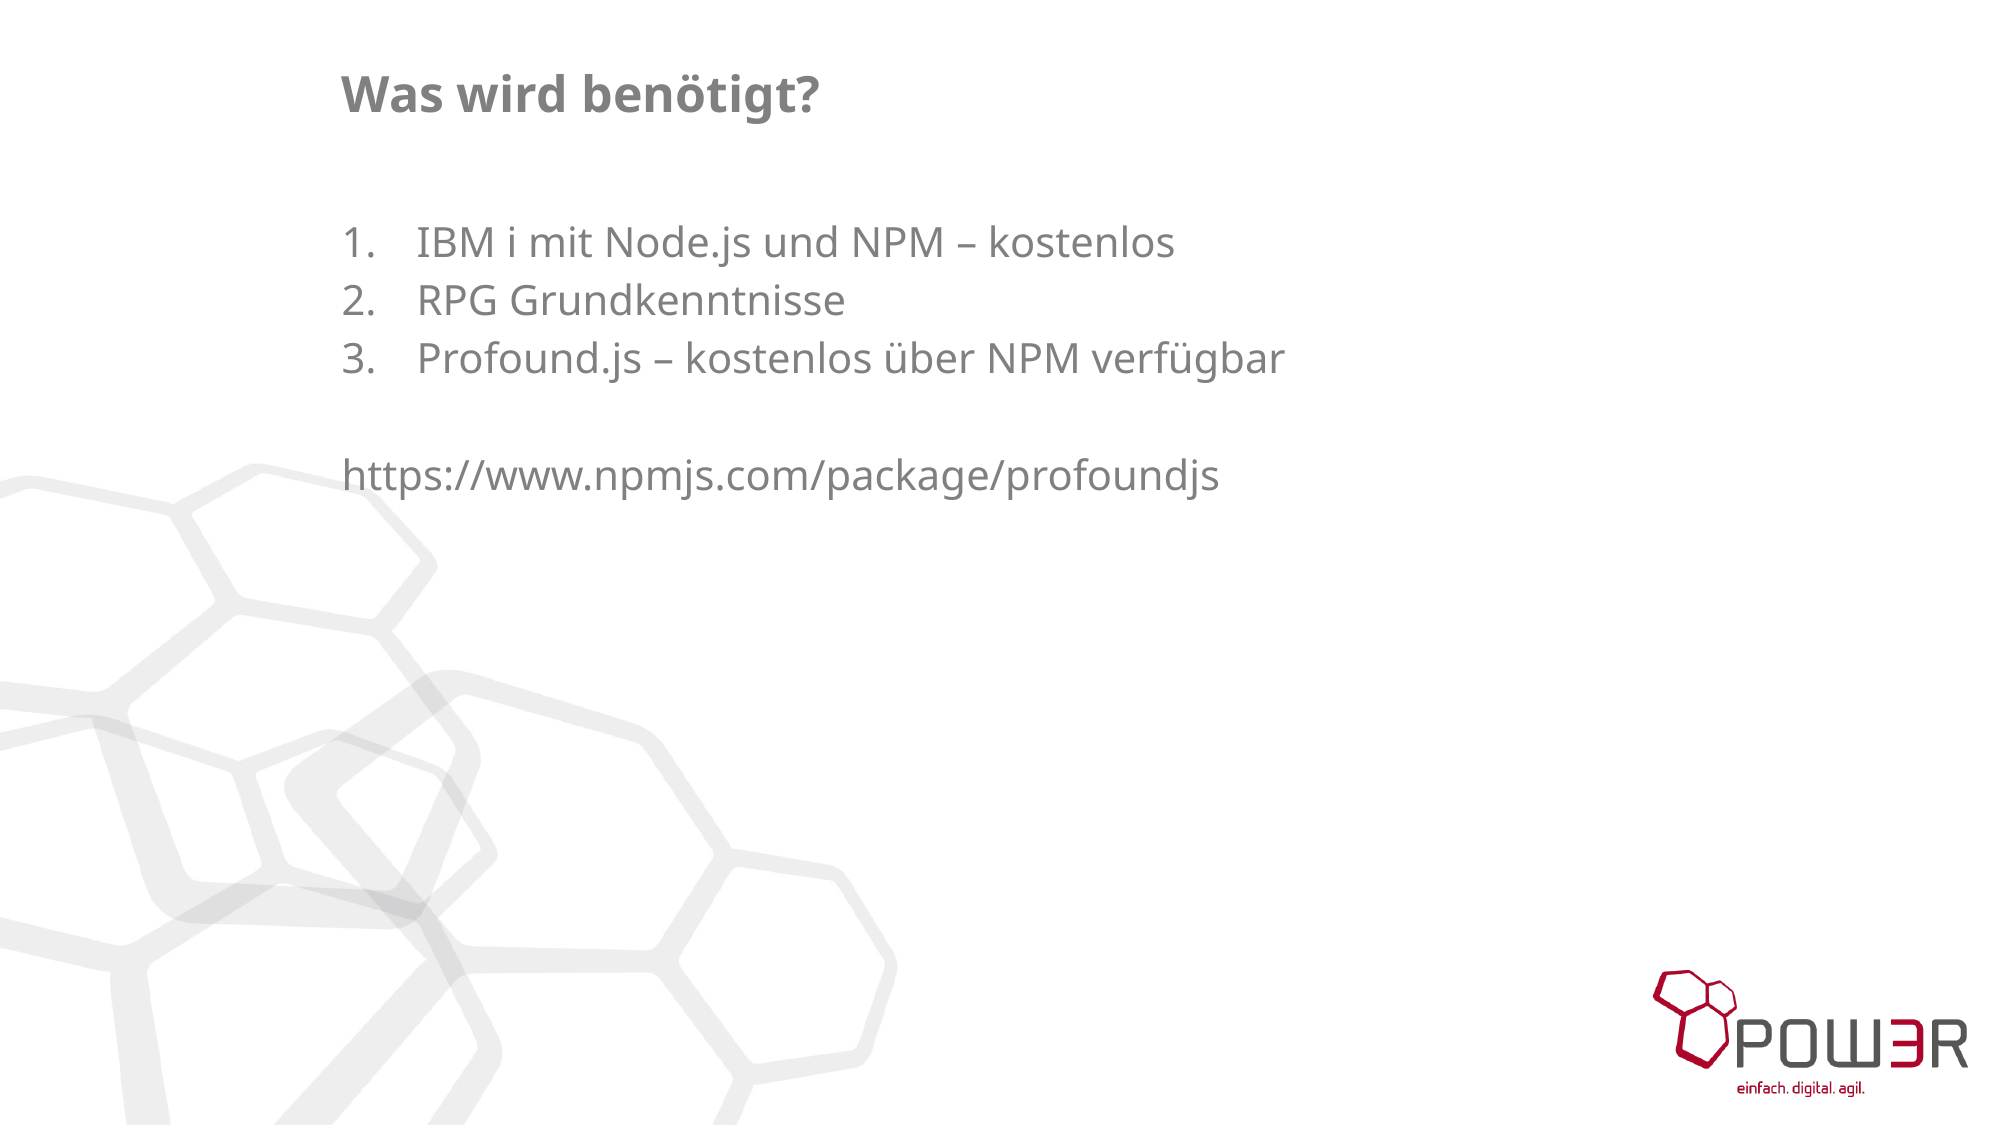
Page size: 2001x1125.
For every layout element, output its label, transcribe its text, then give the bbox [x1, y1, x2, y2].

list IBM i mit Node.js und NPM – kostenlos RPG Grundkenntnisse Profound.js – kostenlos über NPM verfügbar https://www.npmjs.com/package/profoundjs [326, 208, 1674, 917]
picture [0, 142, 1000, 1125]
title Was wird benötigt? [326, 54, 1674, 155]
picture [1653, 970, 1968, 1097]
